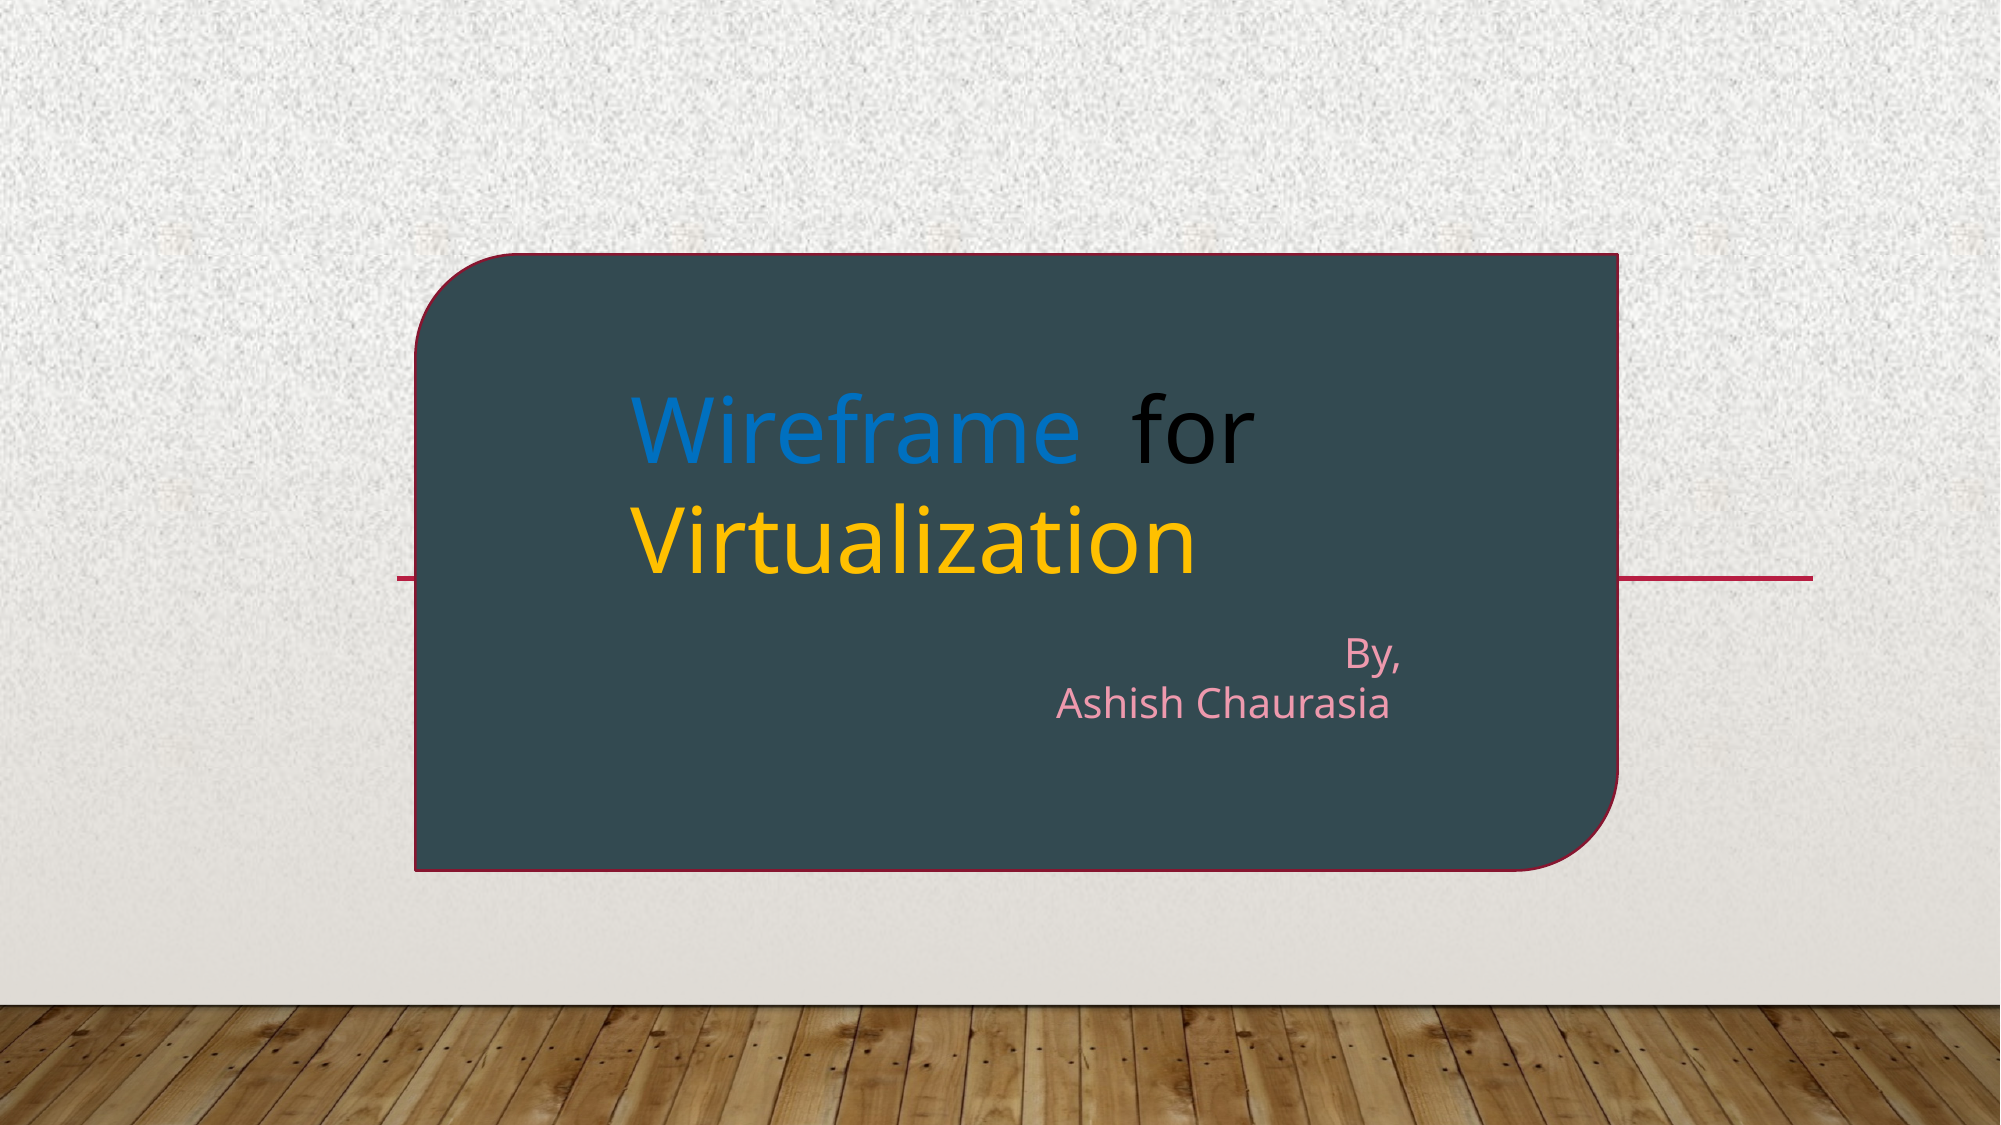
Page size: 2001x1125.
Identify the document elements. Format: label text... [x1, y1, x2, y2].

picture [0, 0, 2001, 396]
text_box [414, 253, 1619, 872]
picture [0, 1005, 2001, 1125]
text_box Wireframe for Virtualization By, Ashish Chaurasia [616, 364, 1417, 734]
